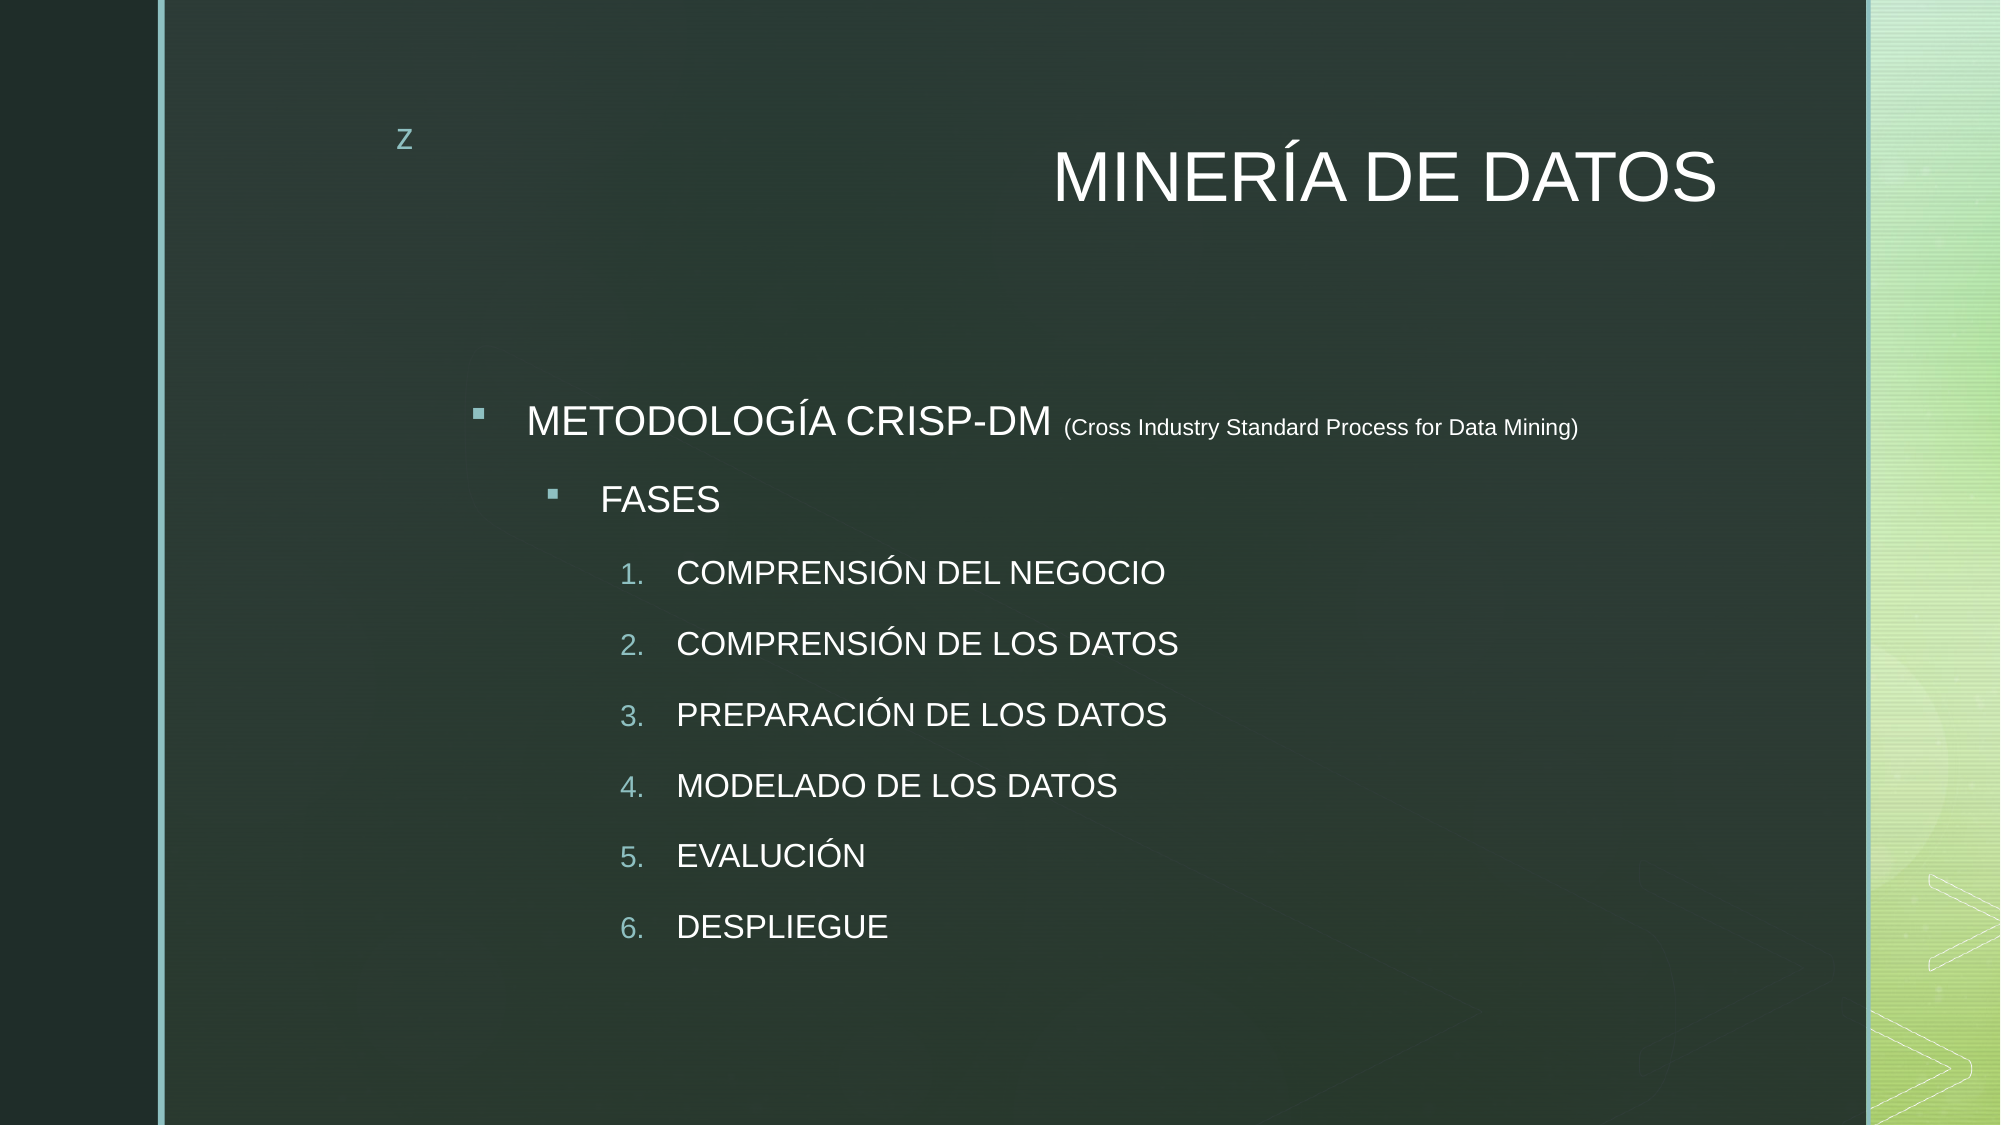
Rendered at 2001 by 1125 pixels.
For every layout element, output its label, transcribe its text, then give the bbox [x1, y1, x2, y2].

list METODOLOGÍA CRISP-DM (Cross Industry Standard Process for Data Mining) FASES COMPRENSIÓN DEL NEGOCIO COMPRENSIÓN DE LOS DATOS PREPARACIÓN DE LOS DATOS MODELADO DE LOS DATOS EVALUCIÓN DESPLIEGUE [454, 336, 1734, 993]
title MINERÍA DE DATOS [428, 132, 1734, 310]
picture [1871, 0, 2001, 1125]
